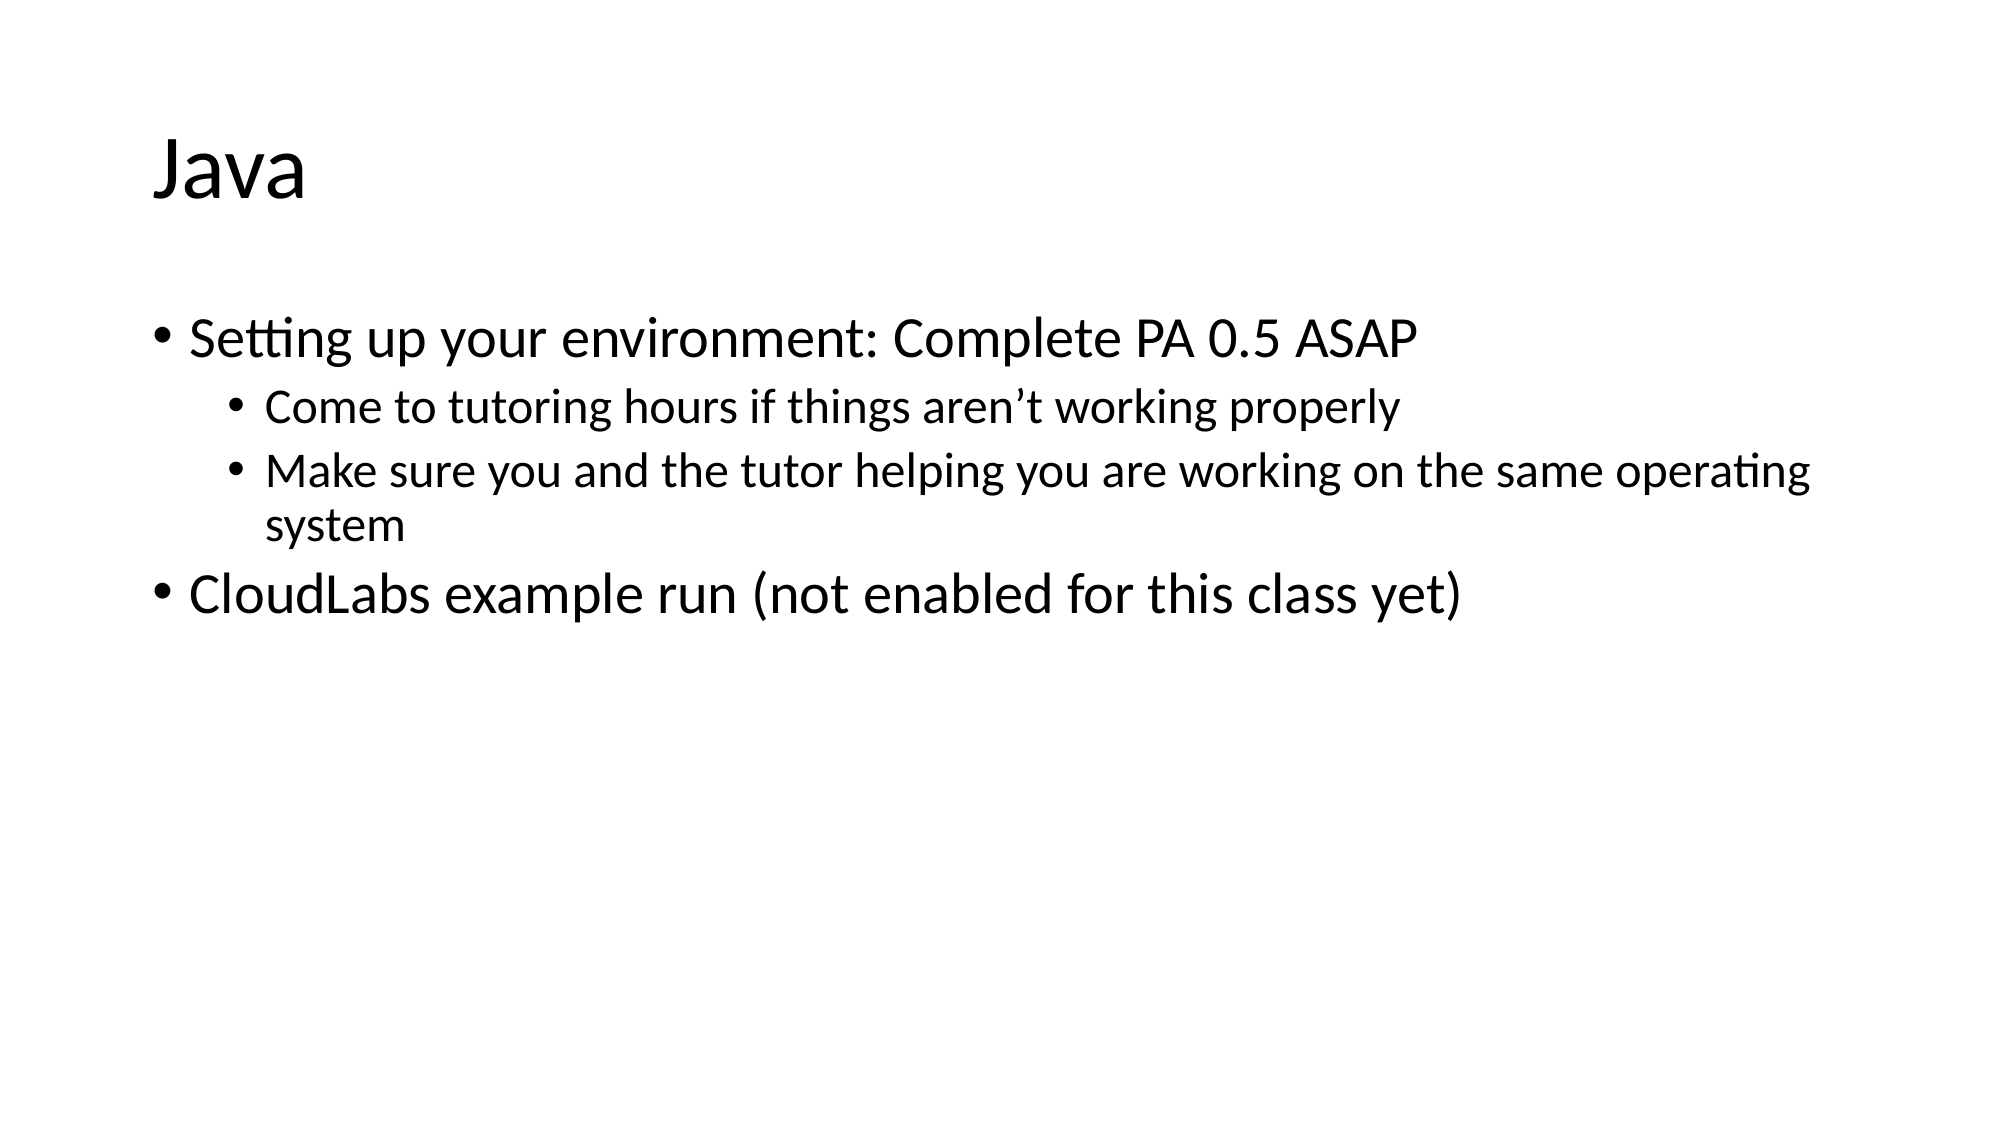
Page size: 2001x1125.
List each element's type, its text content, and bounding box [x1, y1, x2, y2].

title Java [137, 59, 1863, 278]
list Setting up your environment: Complete PA 0.5 ASAP Come to tutoring hours if things aren’t working properly Make sure you and the tutor helping you are working on the same operating system CloudLabs example run (not enabled for this class yet) [137, 299, 1863, 1014]
